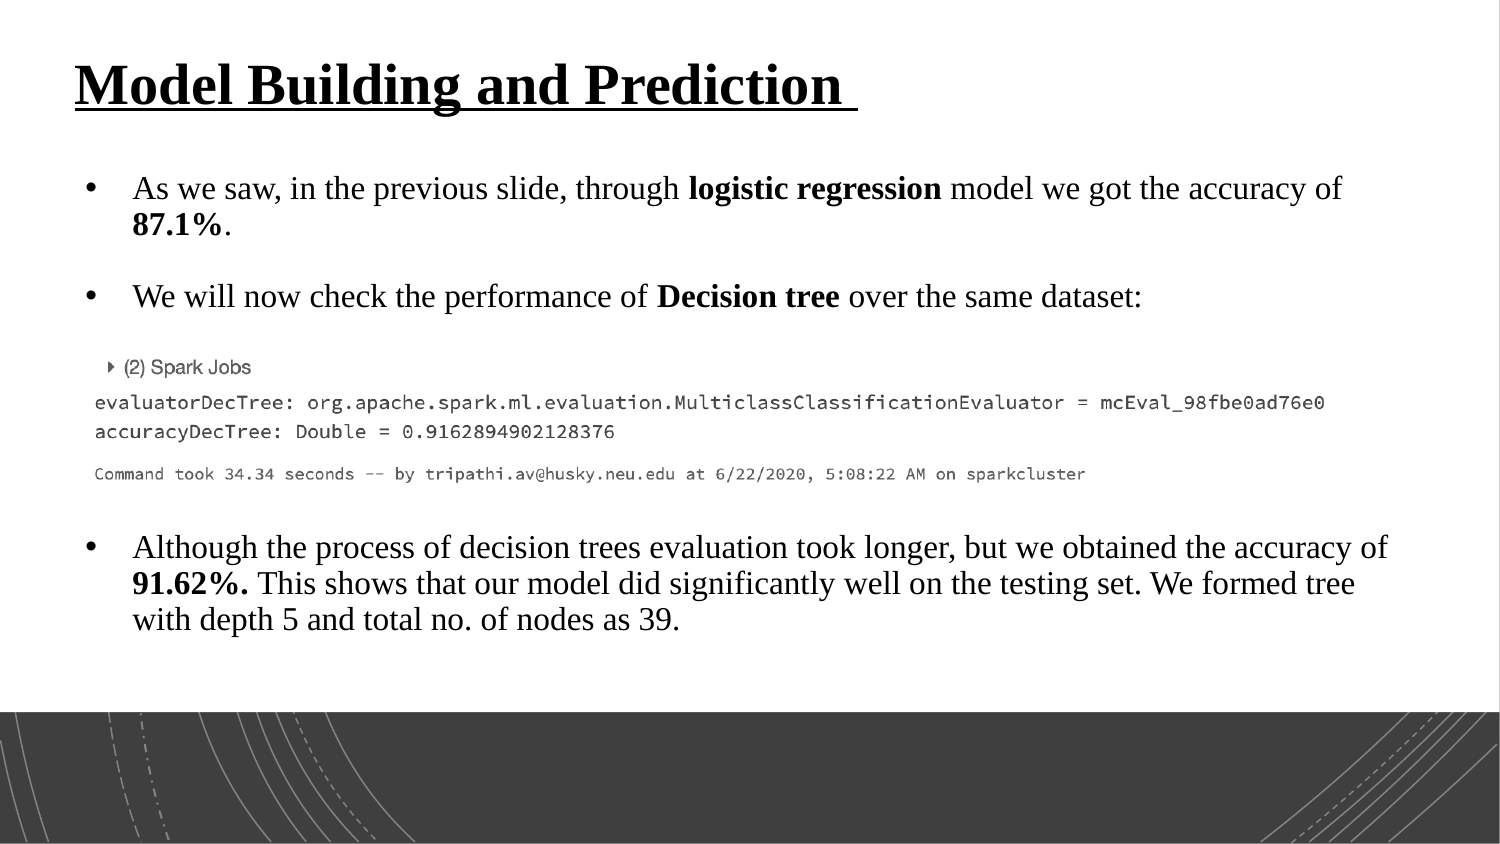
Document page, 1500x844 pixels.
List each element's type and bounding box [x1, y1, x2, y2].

text_box [0, 0, 1498, 844]
picture [68, 346, 1346, 496]
